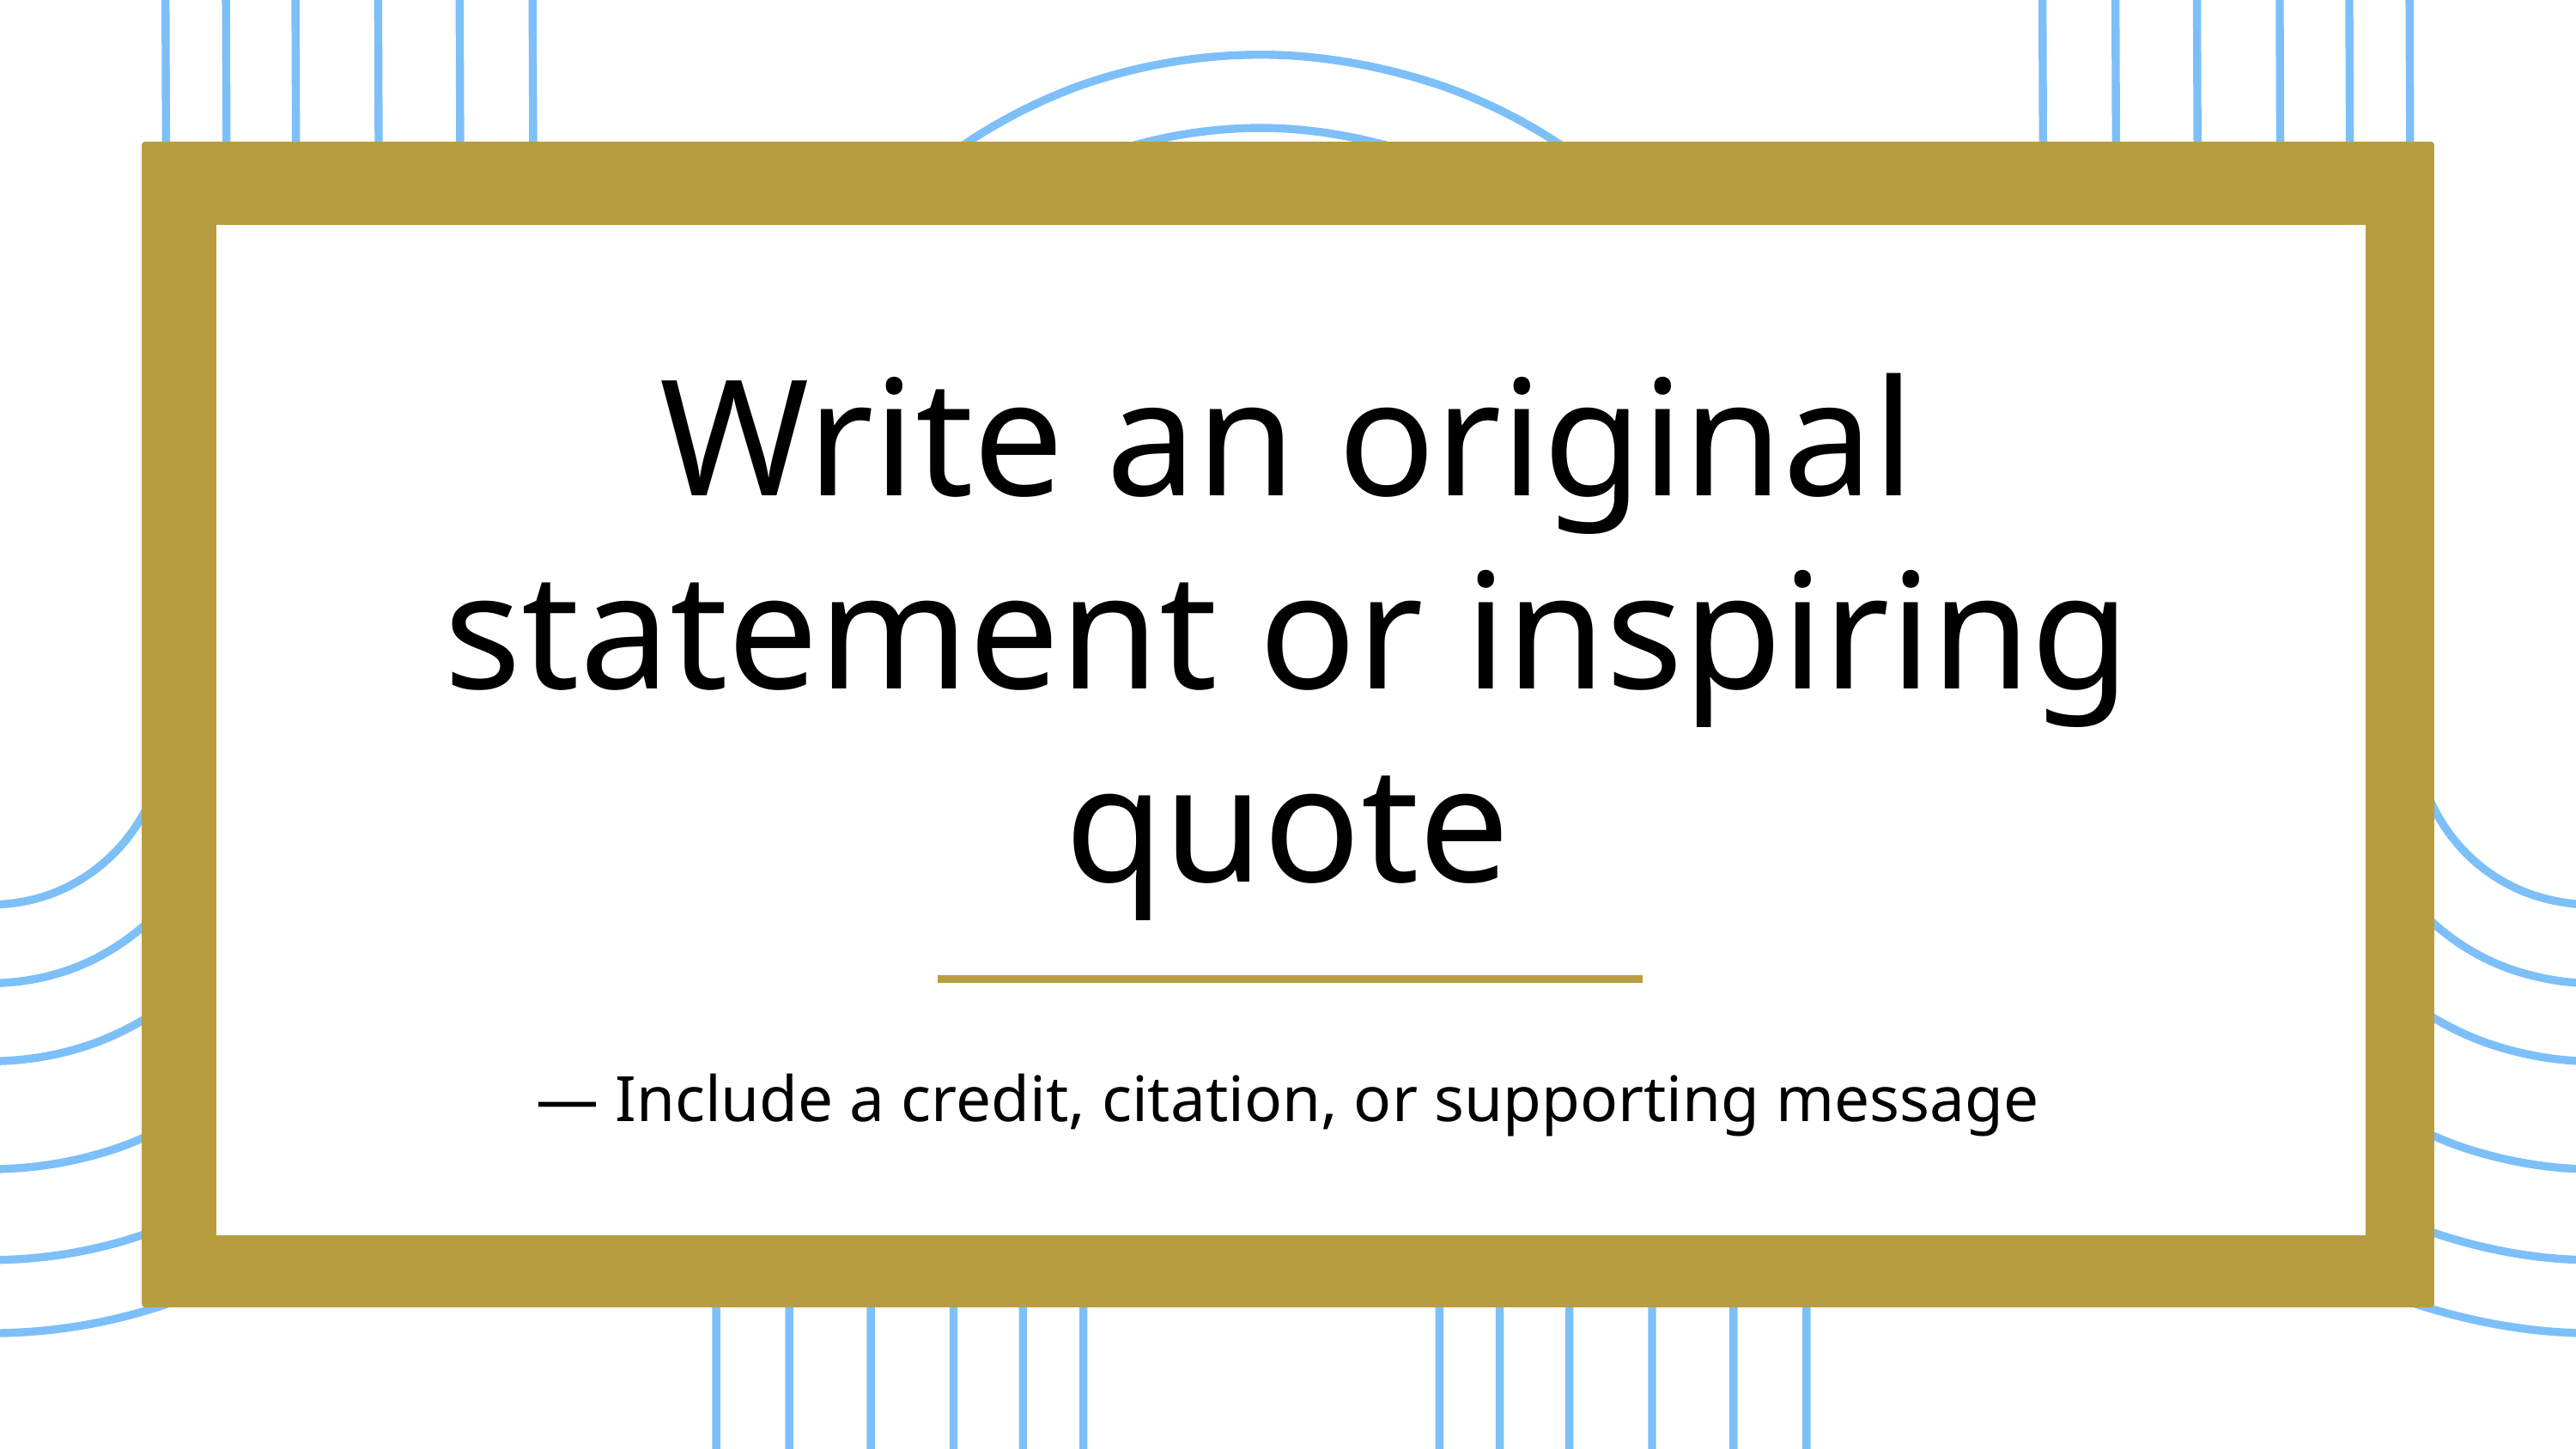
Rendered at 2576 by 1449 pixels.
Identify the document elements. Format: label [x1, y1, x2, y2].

text_box [0, 0, 2576, 1449]
text_box [144, 144, 2432, 1304]
